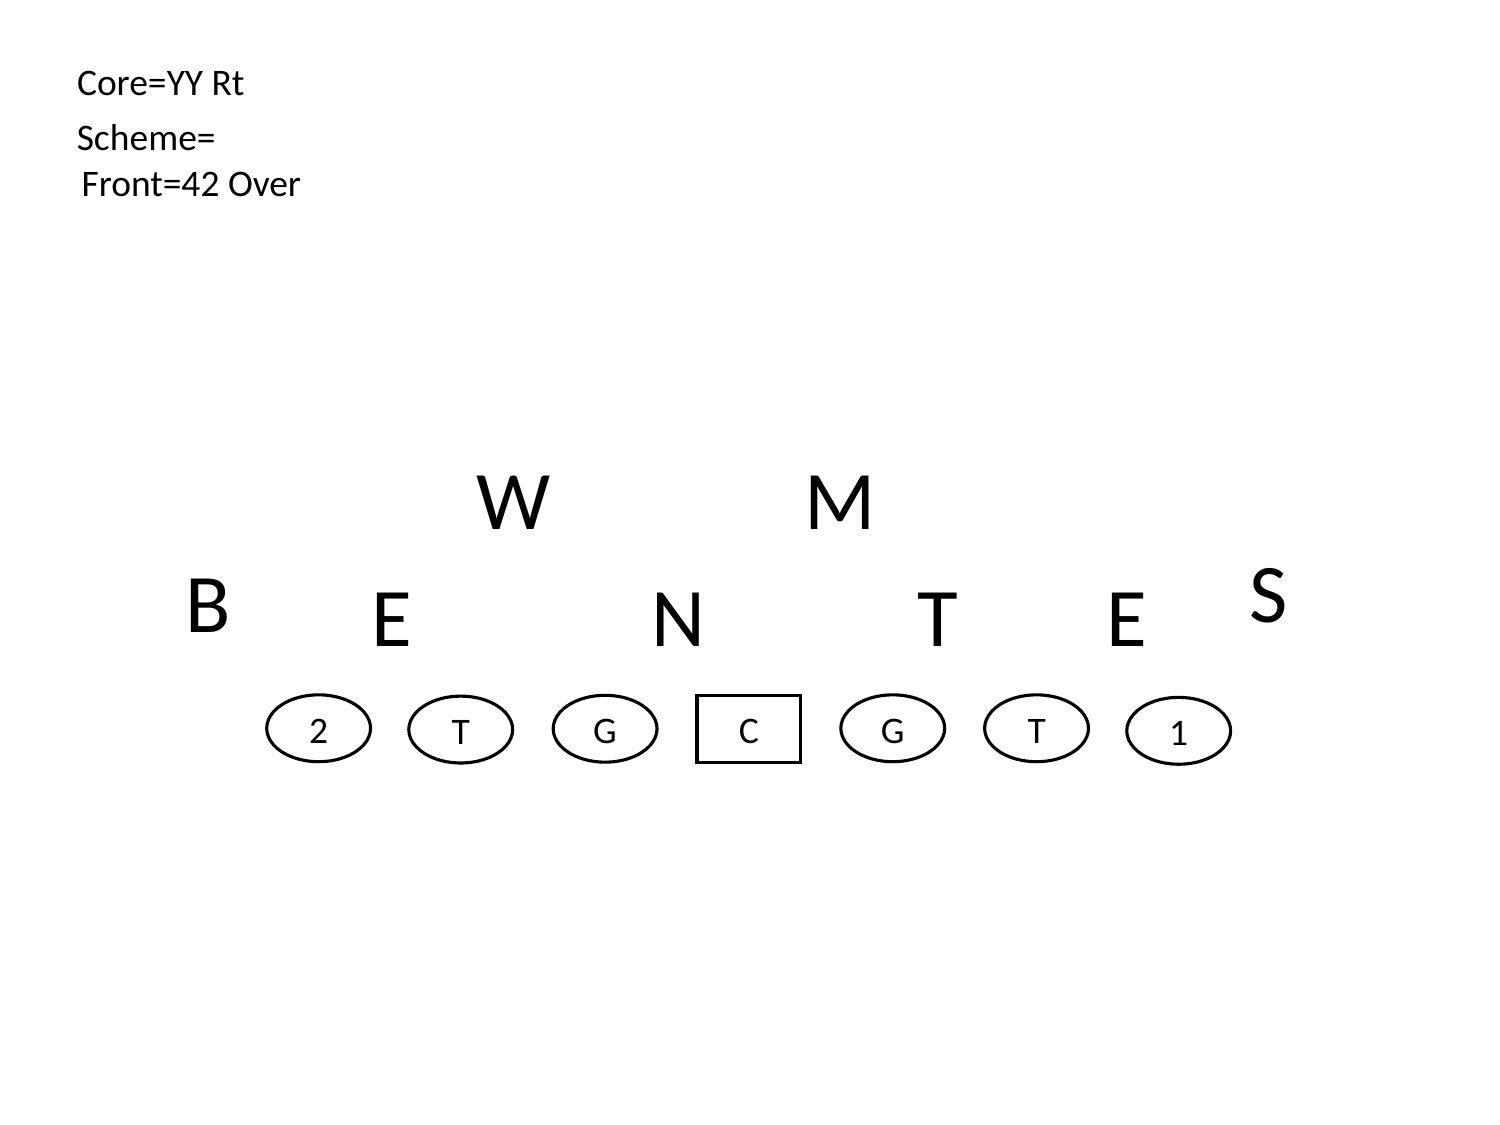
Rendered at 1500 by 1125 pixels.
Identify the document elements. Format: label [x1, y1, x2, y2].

text_box [265, 693, 372, 763]
text_box [789, 438, 891, 554]
text_box [696, 694, 802, 763]
text_box [983, 693, 1090, 763]
text_box [170, 541, 246, 657]
text_box [461, 438, 566, 554]
text_box [903, 555, 974, 671]
text_box [1091, 555, 1163, 671]
text_box [636, 555, 721, 671]
text_box [356, 555, 428, 671]
text_box [1125, 696, 1232, 766]
text_box [407, 695, 514, 765]
text_box [552, 694, 659, 764]
text_box [62, 50, 317, 211]
text_box [839, 693, 946, 763]
text_box [1234, 531, 1303, 647]
